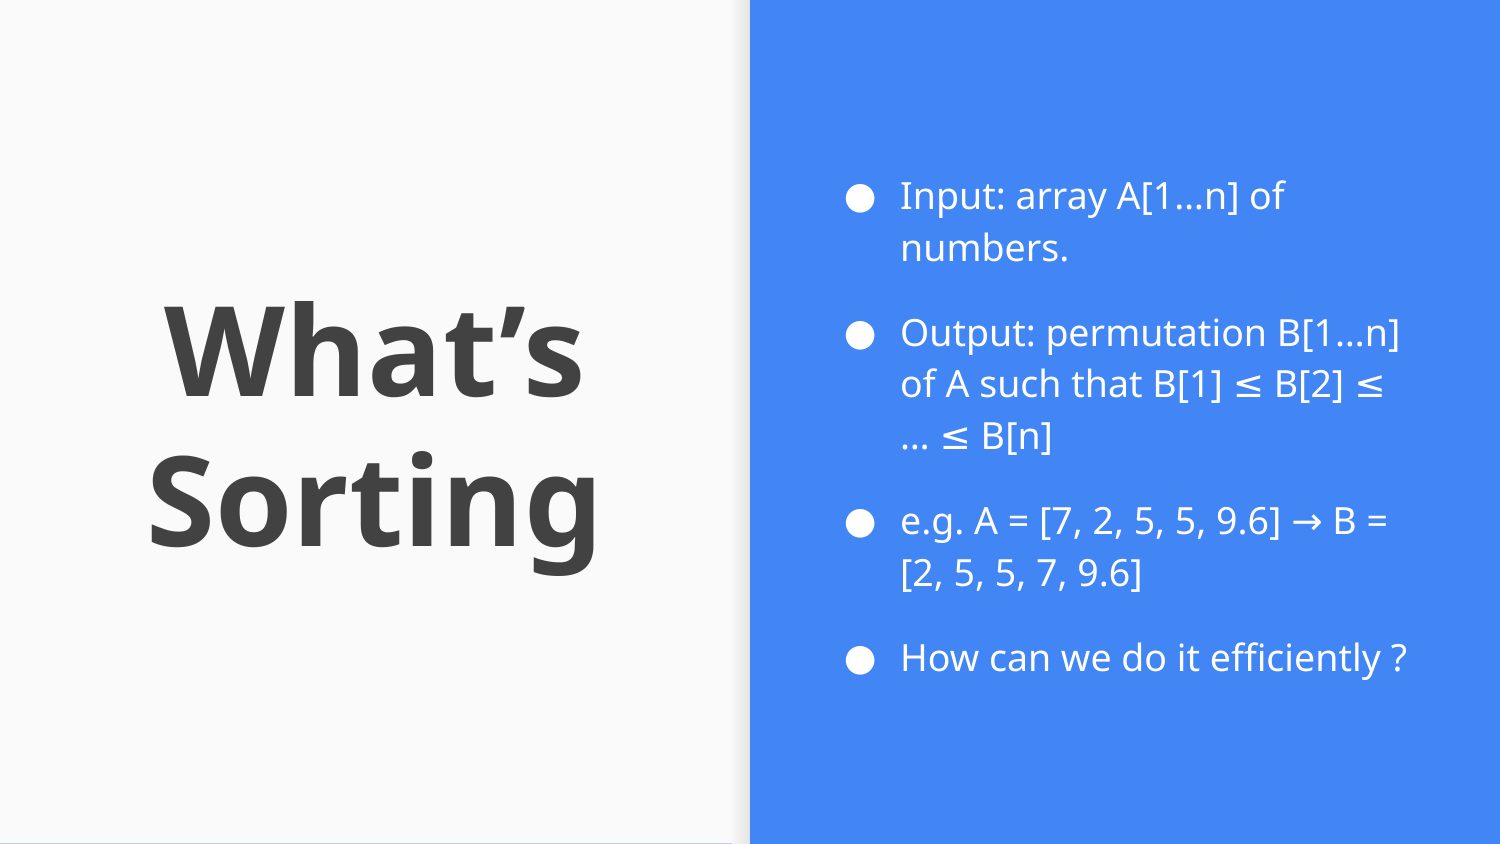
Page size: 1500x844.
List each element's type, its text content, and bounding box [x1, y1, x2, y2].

list Input: array A[1…n] of numbers. Output: permutation B[1…n] of A such that B[1] ≤ B[2] ≤ … ≤ B[n] e.g. A = [7, 2, 5, 5, 9.6] → B = [2, 5, 5, 7, 9.6] How can we do it efficiently ? [810, 118, 1440, 725]
title What’s Sorting [43, 281, 708, 562]
